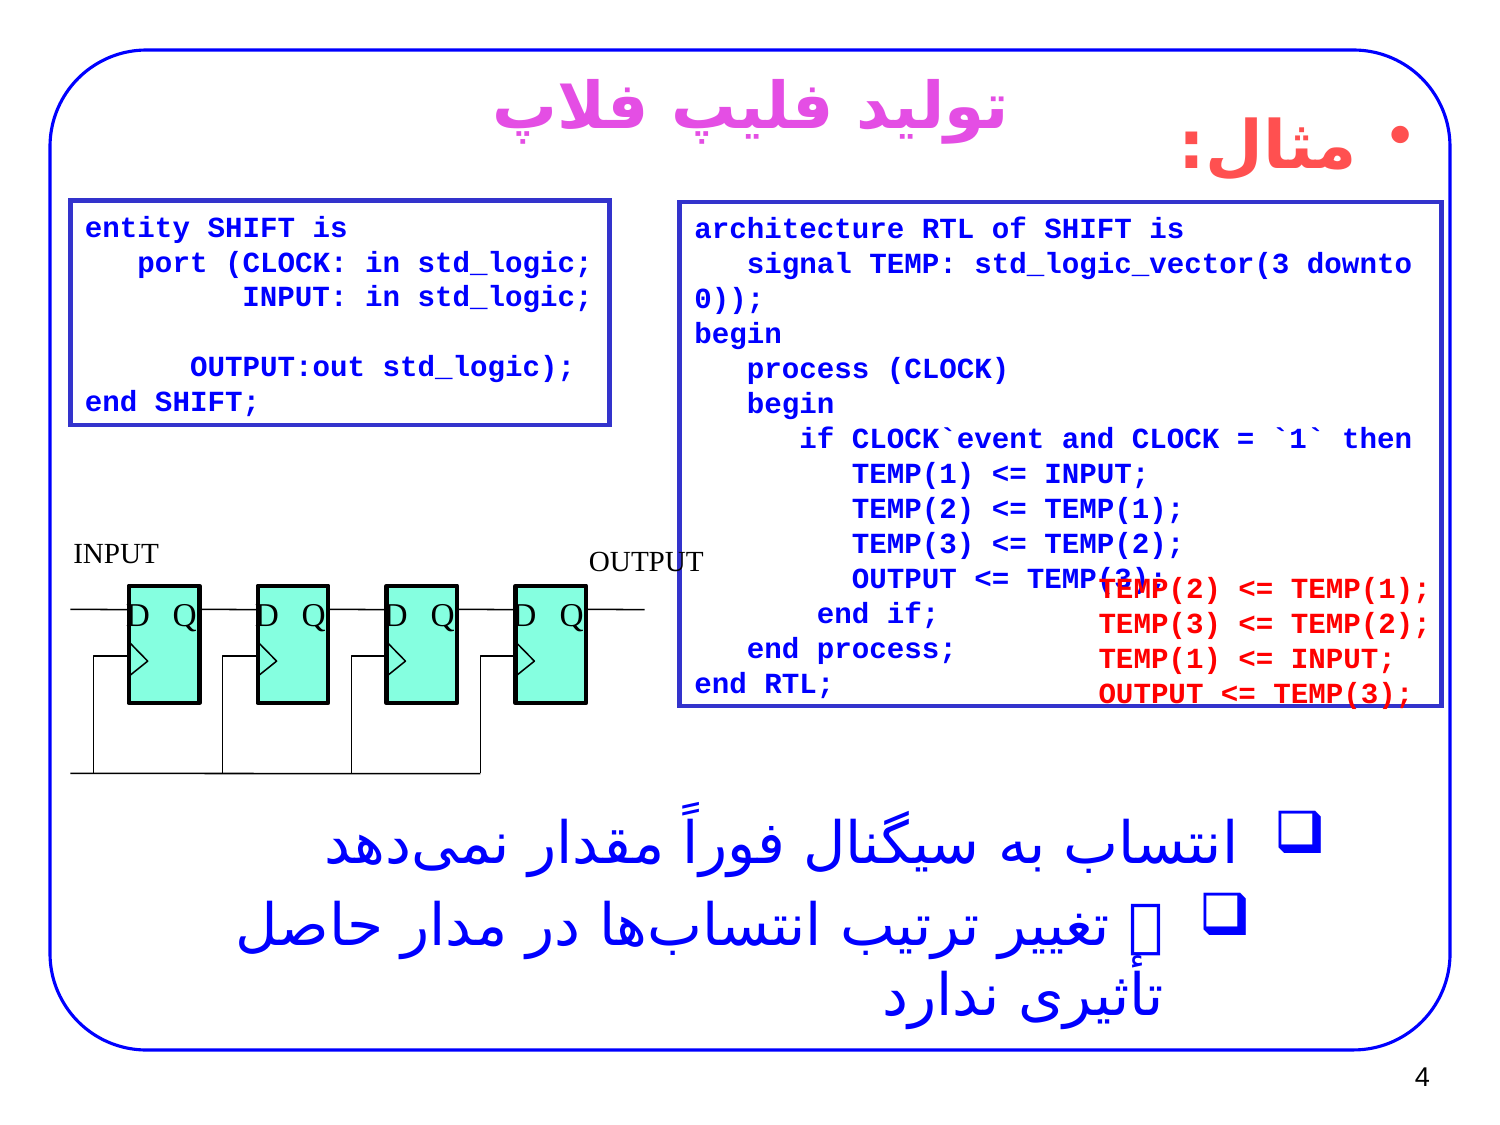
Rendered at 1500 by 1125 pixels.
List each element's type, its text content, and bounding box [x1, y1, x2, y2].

text_box architecture RTL of SHIFT is signal TEMP: std_logic_vector(3 downto 0)); begin process (CLOCK) begin if CLOCK`event and CLOCK = `1` then TEMP(1) <= INPUT; TEMP(2) <= TEMP(1); TEMP(3) <= TEMP(2); OUTPUT <= TEMP(3); end if; end process; end RTL; [679, 202, 1442, 707]
text_box entity SHIFT is port (CLOCK: in std_logic; INPUT: in std_logic; OUTPUT:out std_logic); end SHIFT; [70, 200, 610, 425]
text_box انتساب به سیگنال فوراً مقدار نمی‌دهد  تغییر ترتیب انتساب‌ها در مدار حاصل تأثیری ندارد [58, 796, 1418, 1006]
title تولید فلیپ فلاپ [113, 66, 1389, 93]
text_box TEMP(2) <= TEMP(1); TEMP(3) <= TEMP(2); TEMP(1) <= INPUT; OUTPUT <= TEMP(3); [1066, 562, 1500, 717]
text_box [58, 527, 739, 774]
slide_number 4 [1351, 1047, 1444, 1104]
list مثال: [58, 93, 1430, 385]
